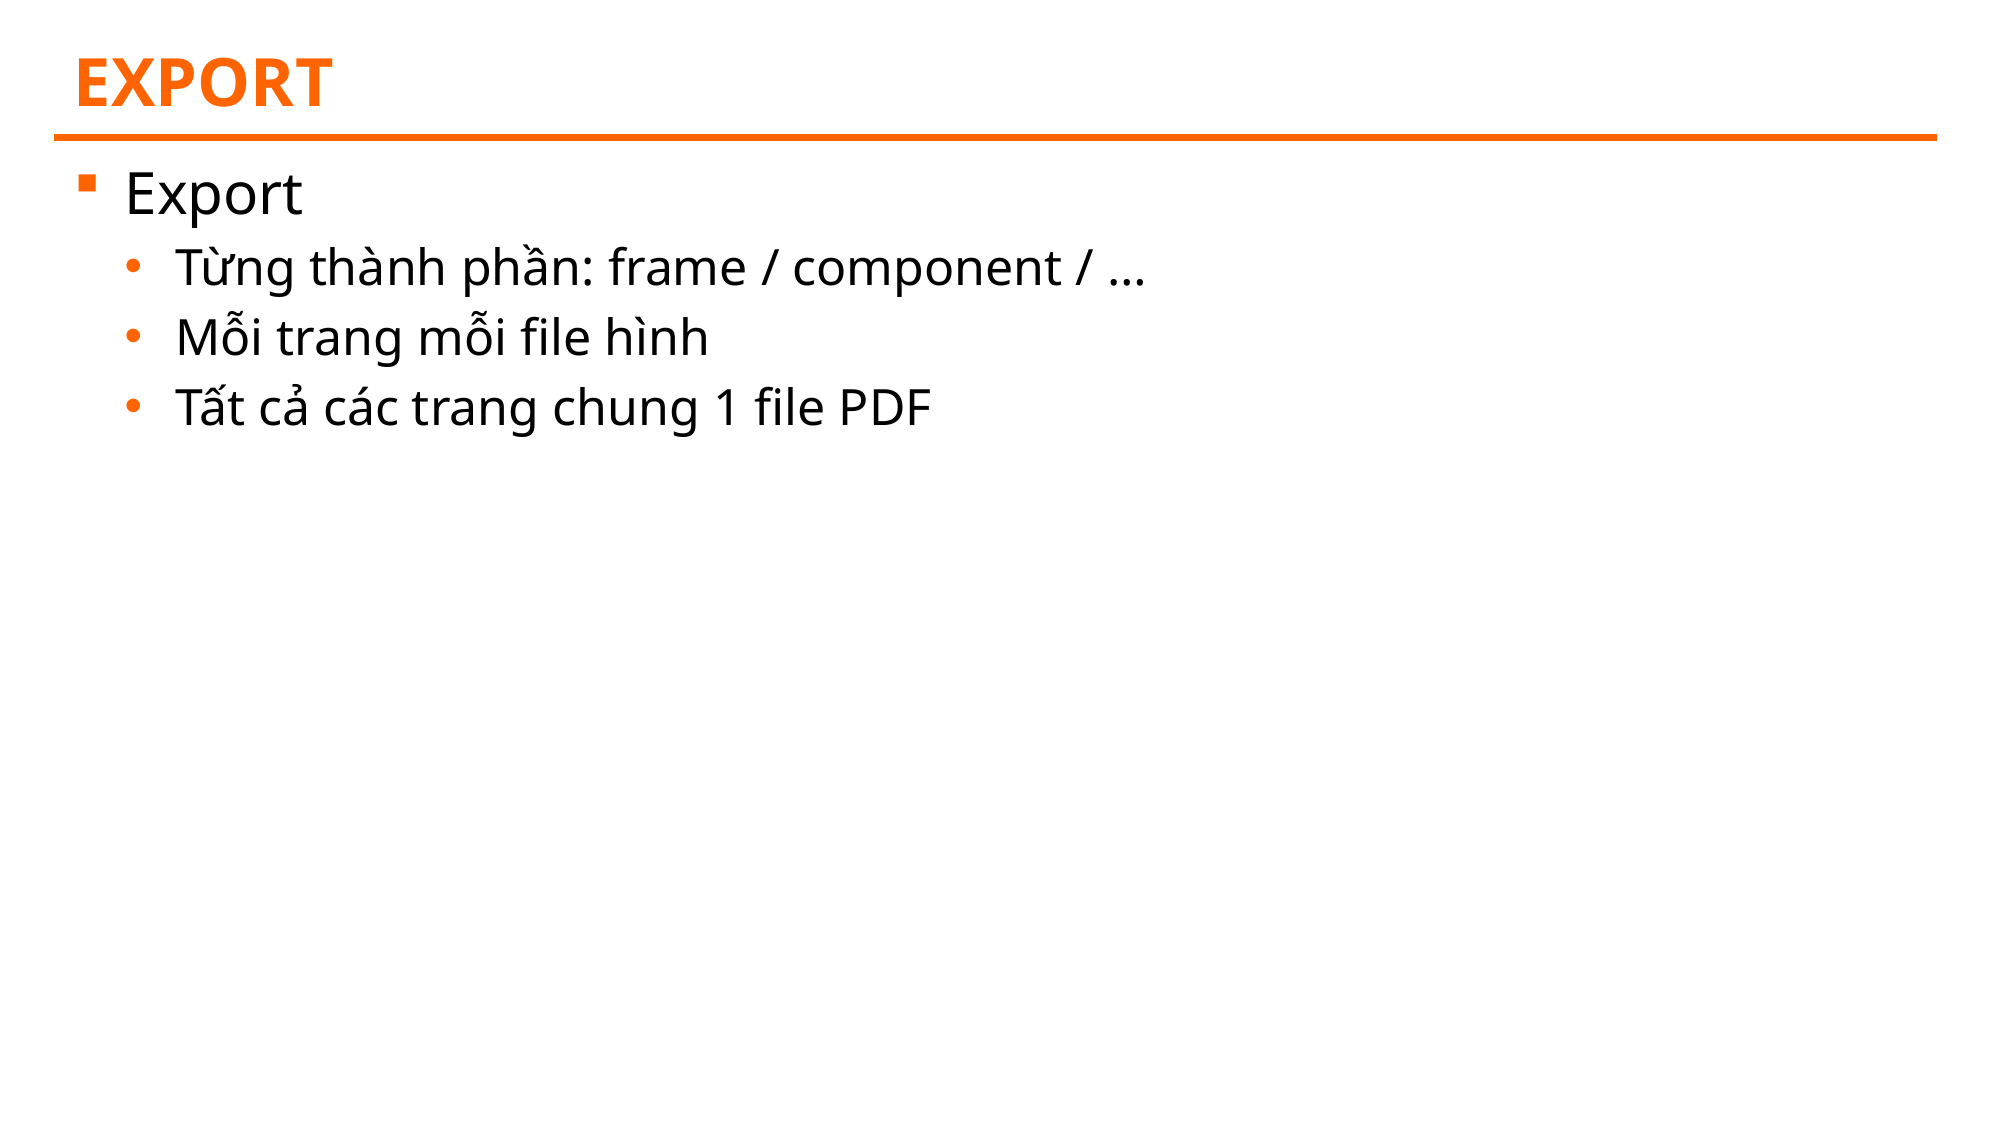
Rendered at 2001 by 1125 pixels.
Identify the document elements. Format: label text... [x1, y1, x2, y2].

title Export [53, 29, 1938, 130]
list Export Từng thành phần: frame / component / … Mỗi trang mỗi file hình Tất cả các trang chung 1 file PDF [53, 145, 1938, 980]
